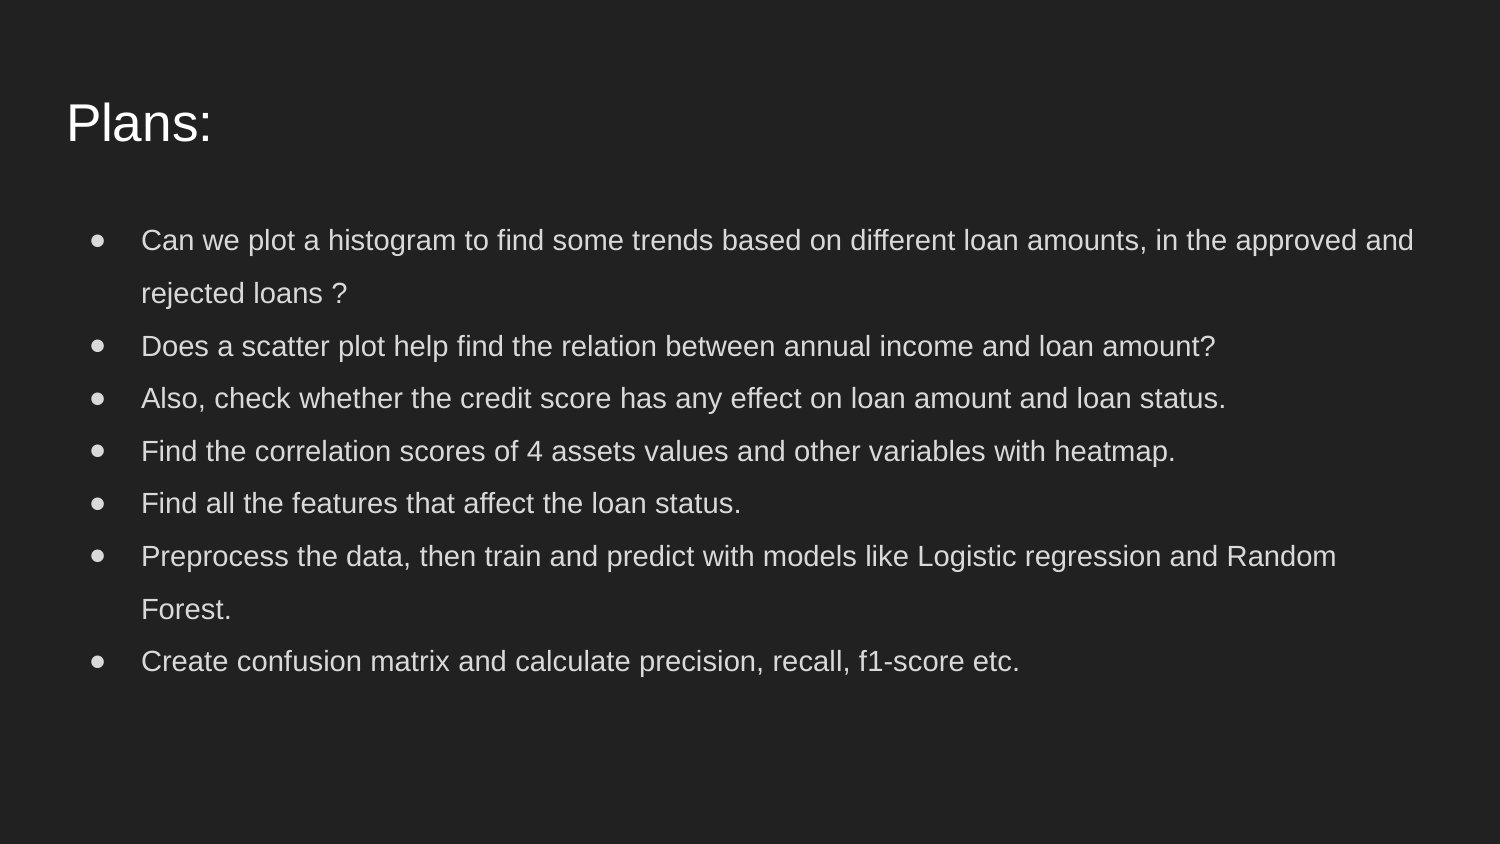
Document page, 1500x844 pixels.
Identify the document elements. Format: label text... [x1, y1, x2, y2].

list Can we plot a histogram to find some trends based on different loan amounts, in the approved and rejected loans ? Does a scatter plot help find the relation between annual income and loan amount? Also, check whether the credit score has any effect on loan amount and loan status. Find the correlation scores of 4 assets values and other variables with heatmap. Find all the features that affect the loan status. Preprocess the data, then train and predict with models like Logistic regression and Random Forest. Create confusion matrix and calculate precision, recall, f1-score etc. [51, 189, 1449, 750]
title Plans: [51, 72, 1449, 167]
